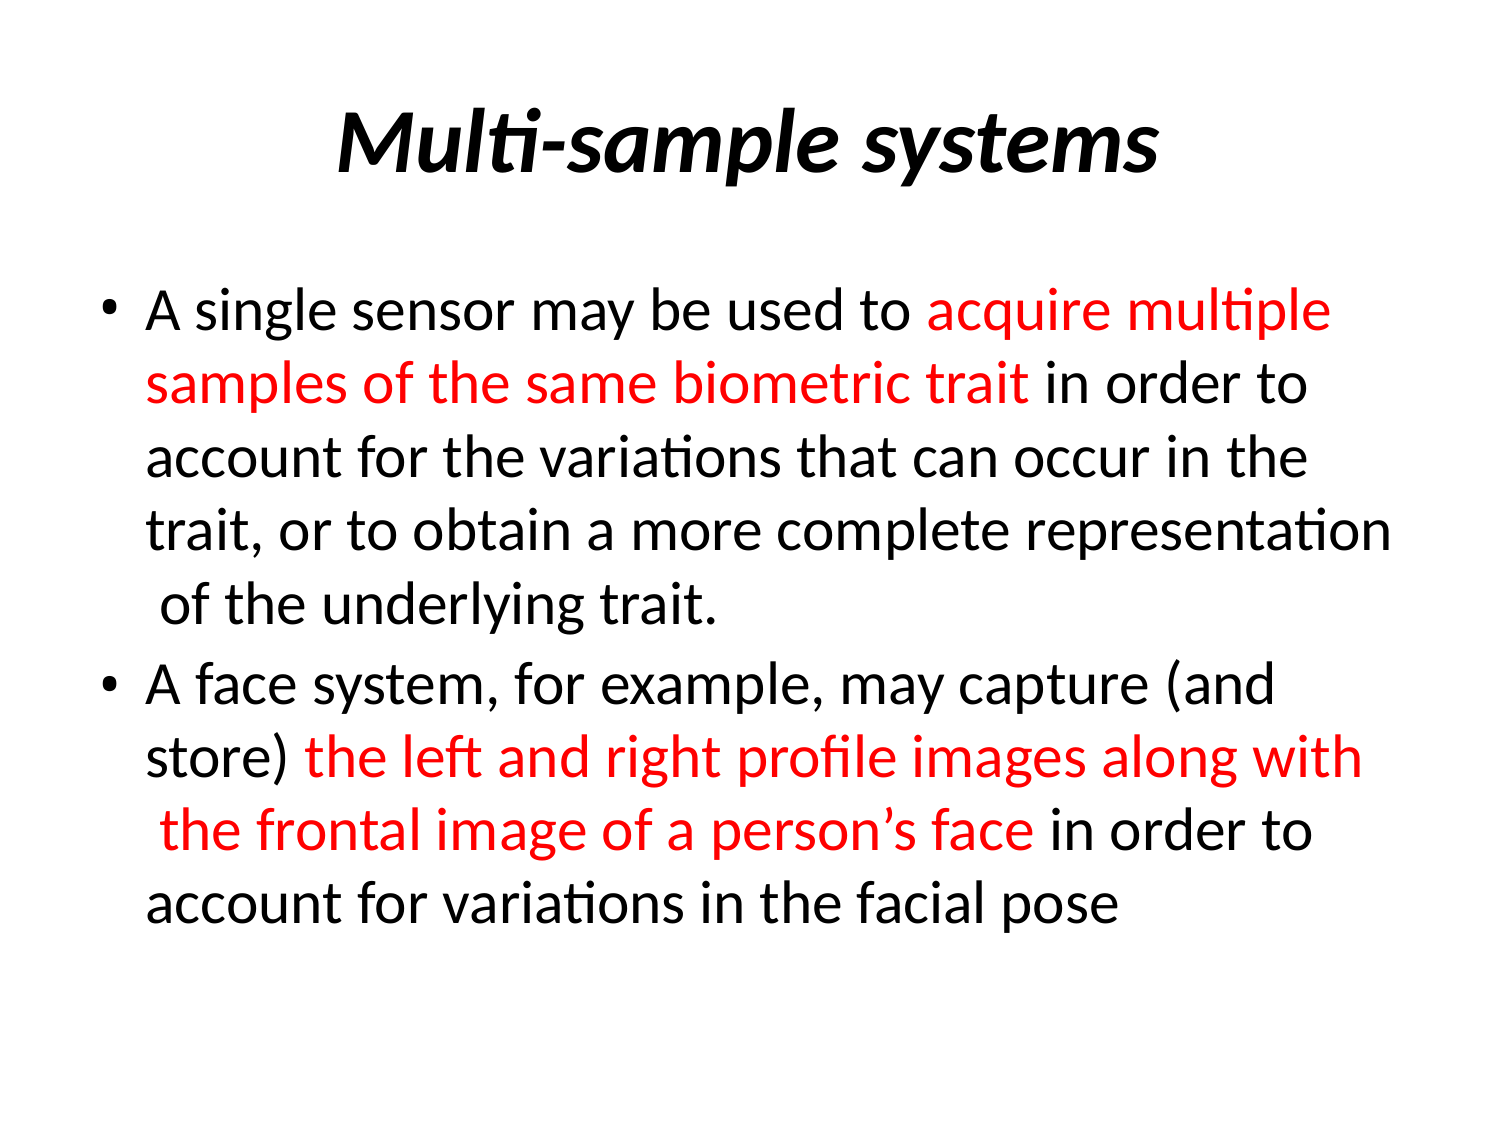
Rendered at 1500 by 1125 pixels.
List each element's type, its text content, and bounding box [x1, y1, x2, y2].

title Multi-sample systems [332, 78, 1168, 264]
text_box A single sensor may be used to acquire multiple samples of the same biometric trait in order to account for the variations that can occur in the trait, or to obtain a more complete representation of the underlying trait. A face system, for example, may capture (and store) the left and right profile images along with the frontal image of a person’s face in order to account for variations in the facial pose [96, 264, 1406, 939]
